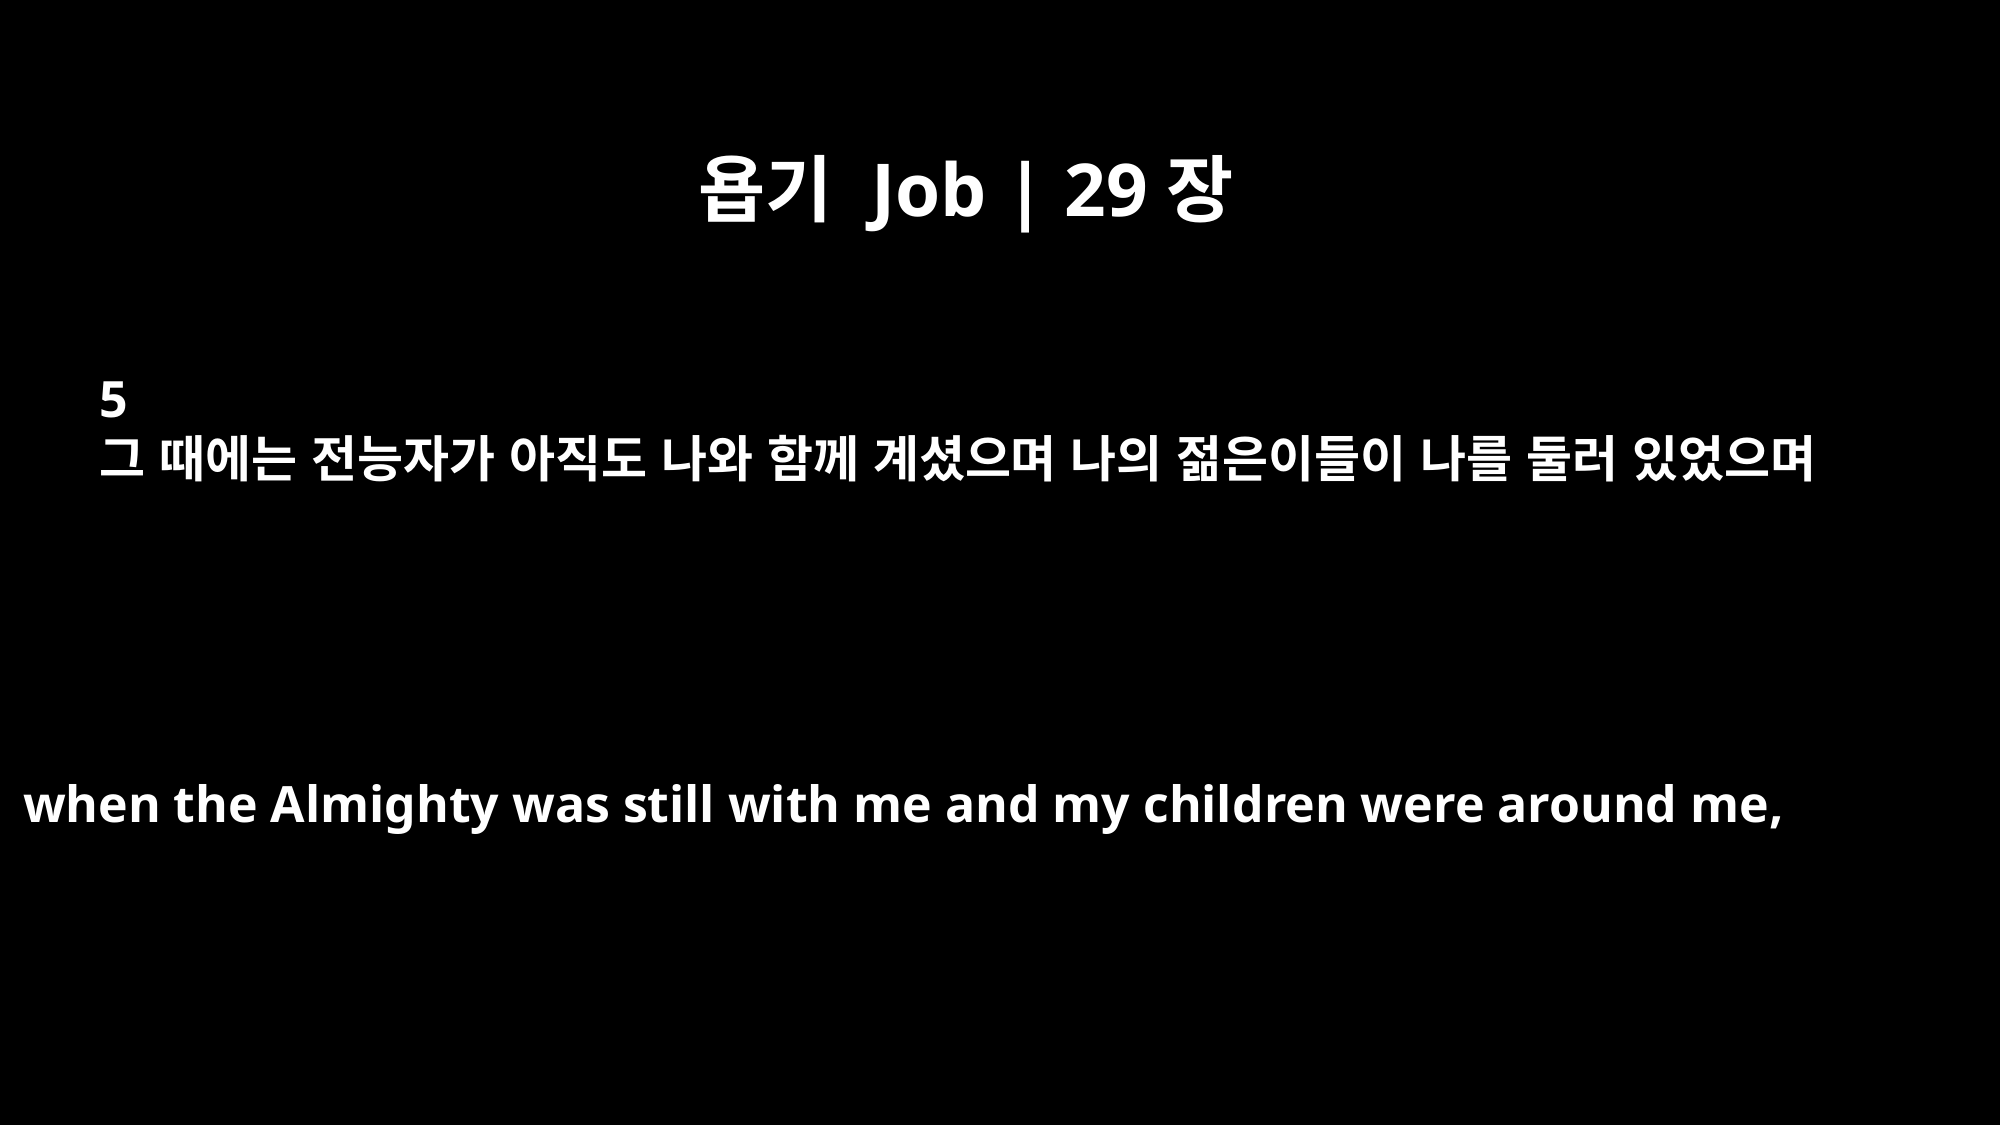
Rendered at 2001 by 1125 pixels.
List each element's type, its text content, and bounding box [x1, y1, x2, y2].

text_box 욥기 Job | 29장 [683, 136, 1249, 239]
text_box 5 그 때에는 전능자가 아직도 나와 함께 계셨으며 나의 젊은이들이 나를 둘러 있었으며 [84, 359, 1833, 495]
text_box when the Almighty was still with me and my children were around me, [8, 764, 1799, 840]
